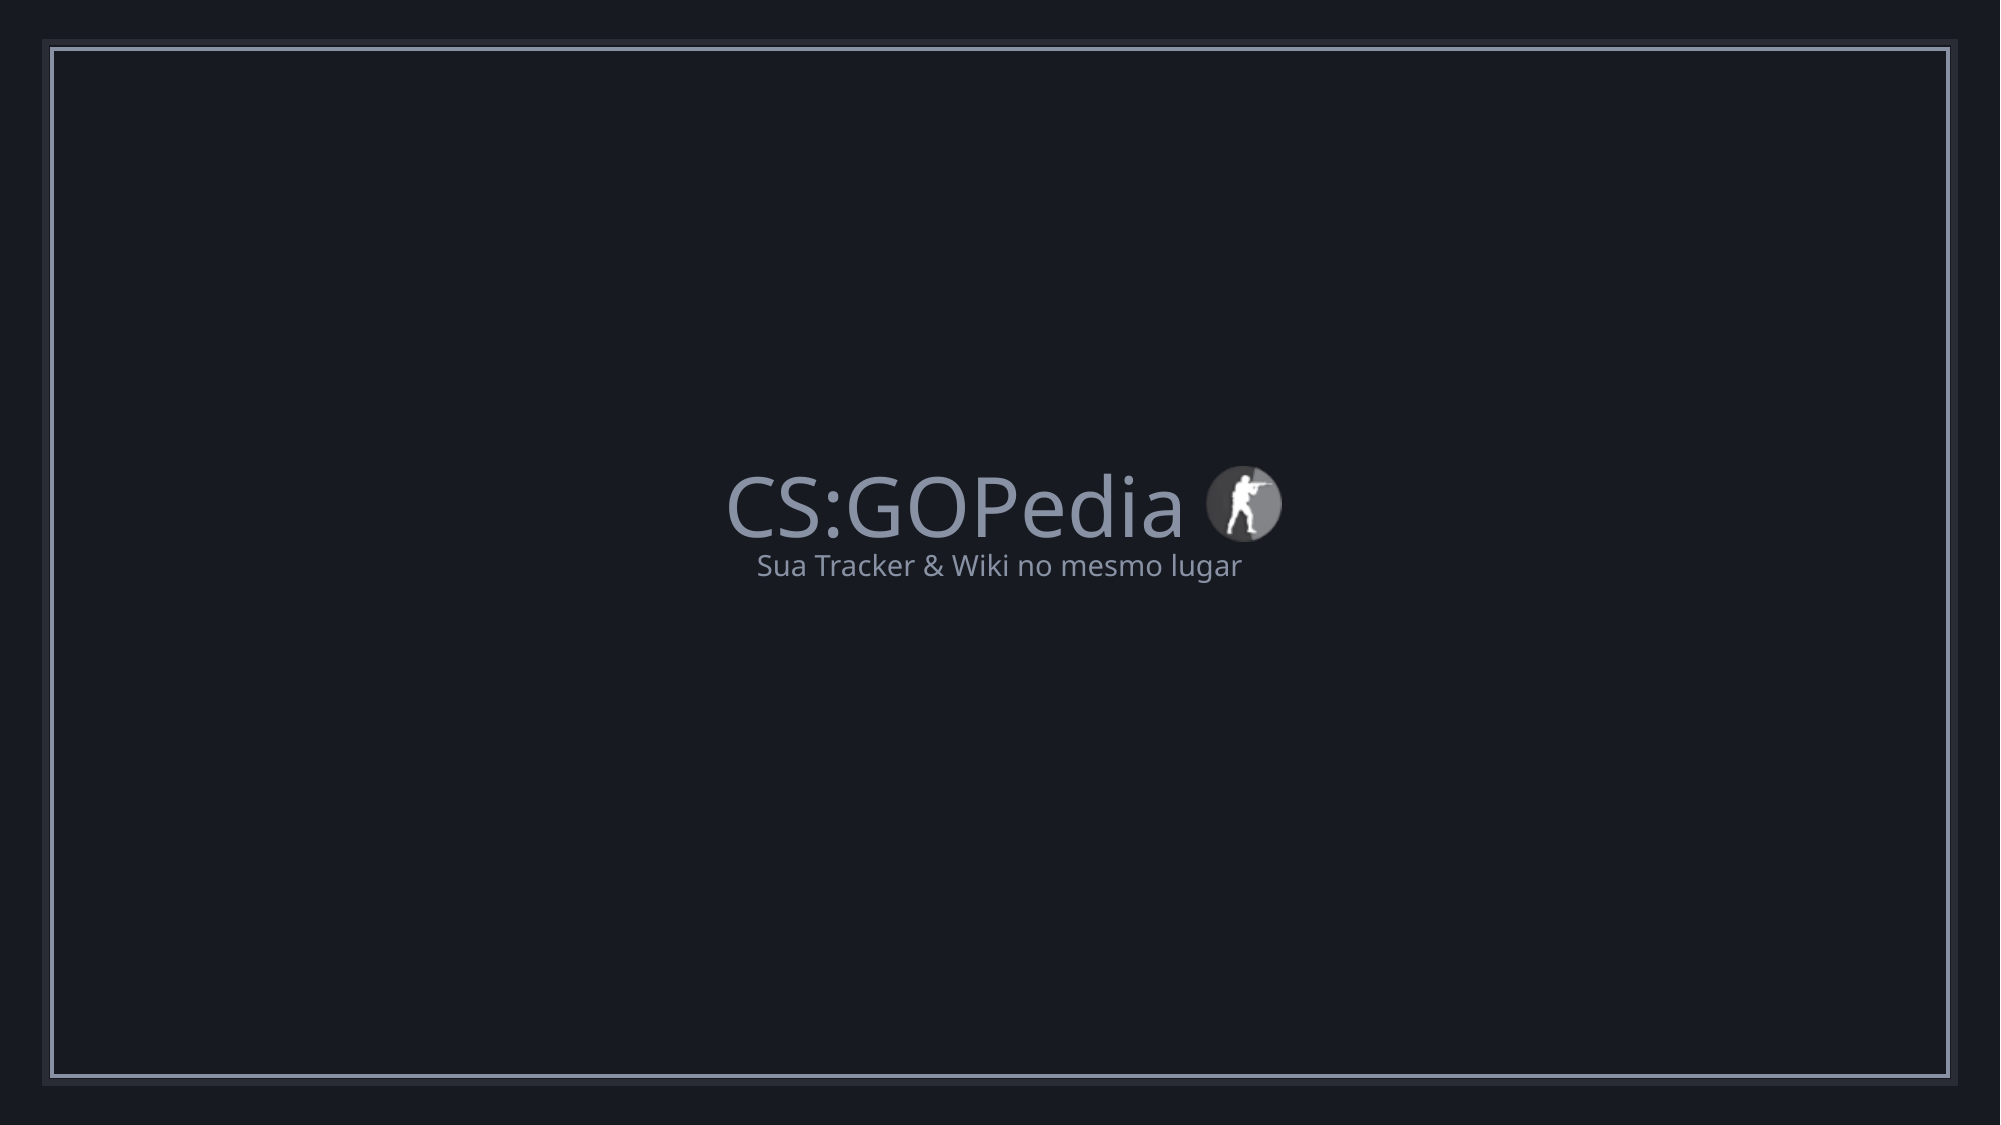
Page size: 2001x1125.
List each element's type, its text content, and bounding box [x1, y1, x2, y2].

text_box Sua Tracker & Wiki no mesmo lugar [731, 540, 1269, 591]
text_box [44, 41, 1956, 1084]
picture [1206, 466, 1282, 542]
text_box CS:GOPedia [709, 446, 1203, 562]
text_box [51, 48, 1949, 1077]
